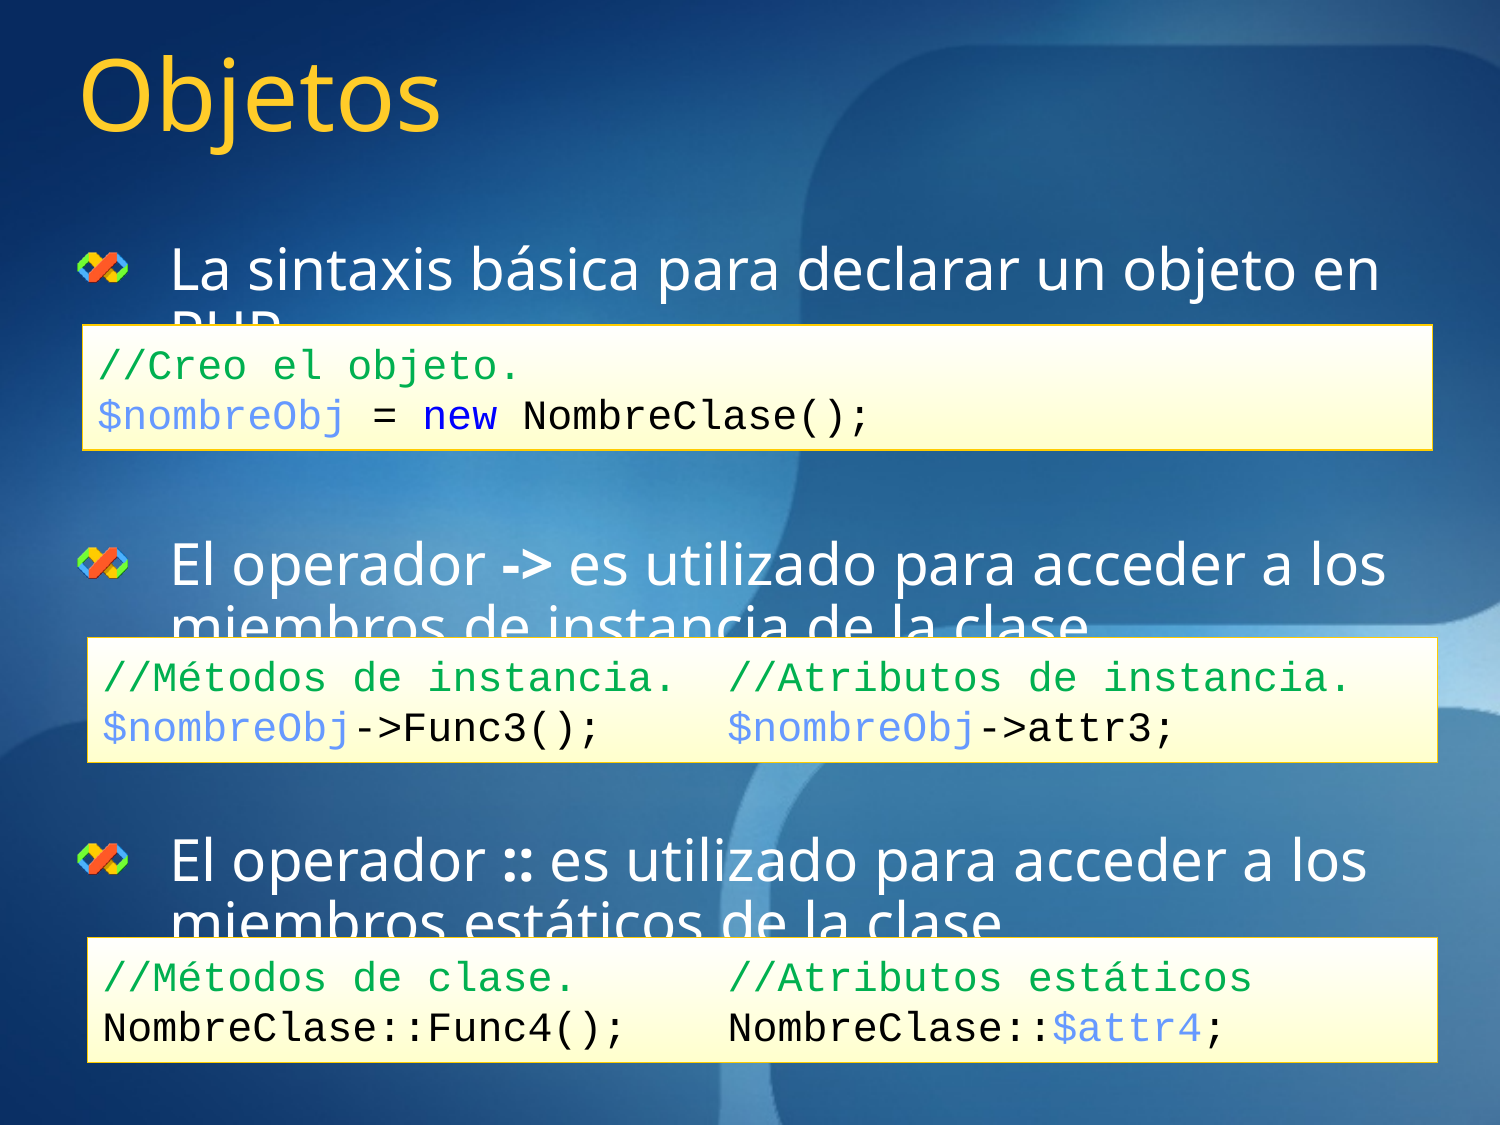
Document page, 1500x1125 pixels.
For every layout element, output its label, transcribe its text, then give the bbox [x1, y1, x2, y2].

text_box //Creo el objeto. $nombreObj = new NombreClase(); [82, 324, 1433, 450]
text_box //Métodos de instancia. //Atributos de instancia. $nombreObj->Func3(); $nombreObj->attr3; [87, 637, 1438, 763]
picture [0, 0, 1500, 1125]
list La sintaxis básica para declarar un objeto en PHP El operador -> es utilizado para acceder a los miembros de instancia de la clase. El operador :: es utilizado para acceder a los miembros estáticos de la clase. [62, 231, 1439, 927]
title Objetos [62, 37, 1440, 161]
text_box //Métodos de clase. //Atributos estáticos NombreClase::Func4(); NombreClase::$attr4; [87, 937, 1438, 1063]
